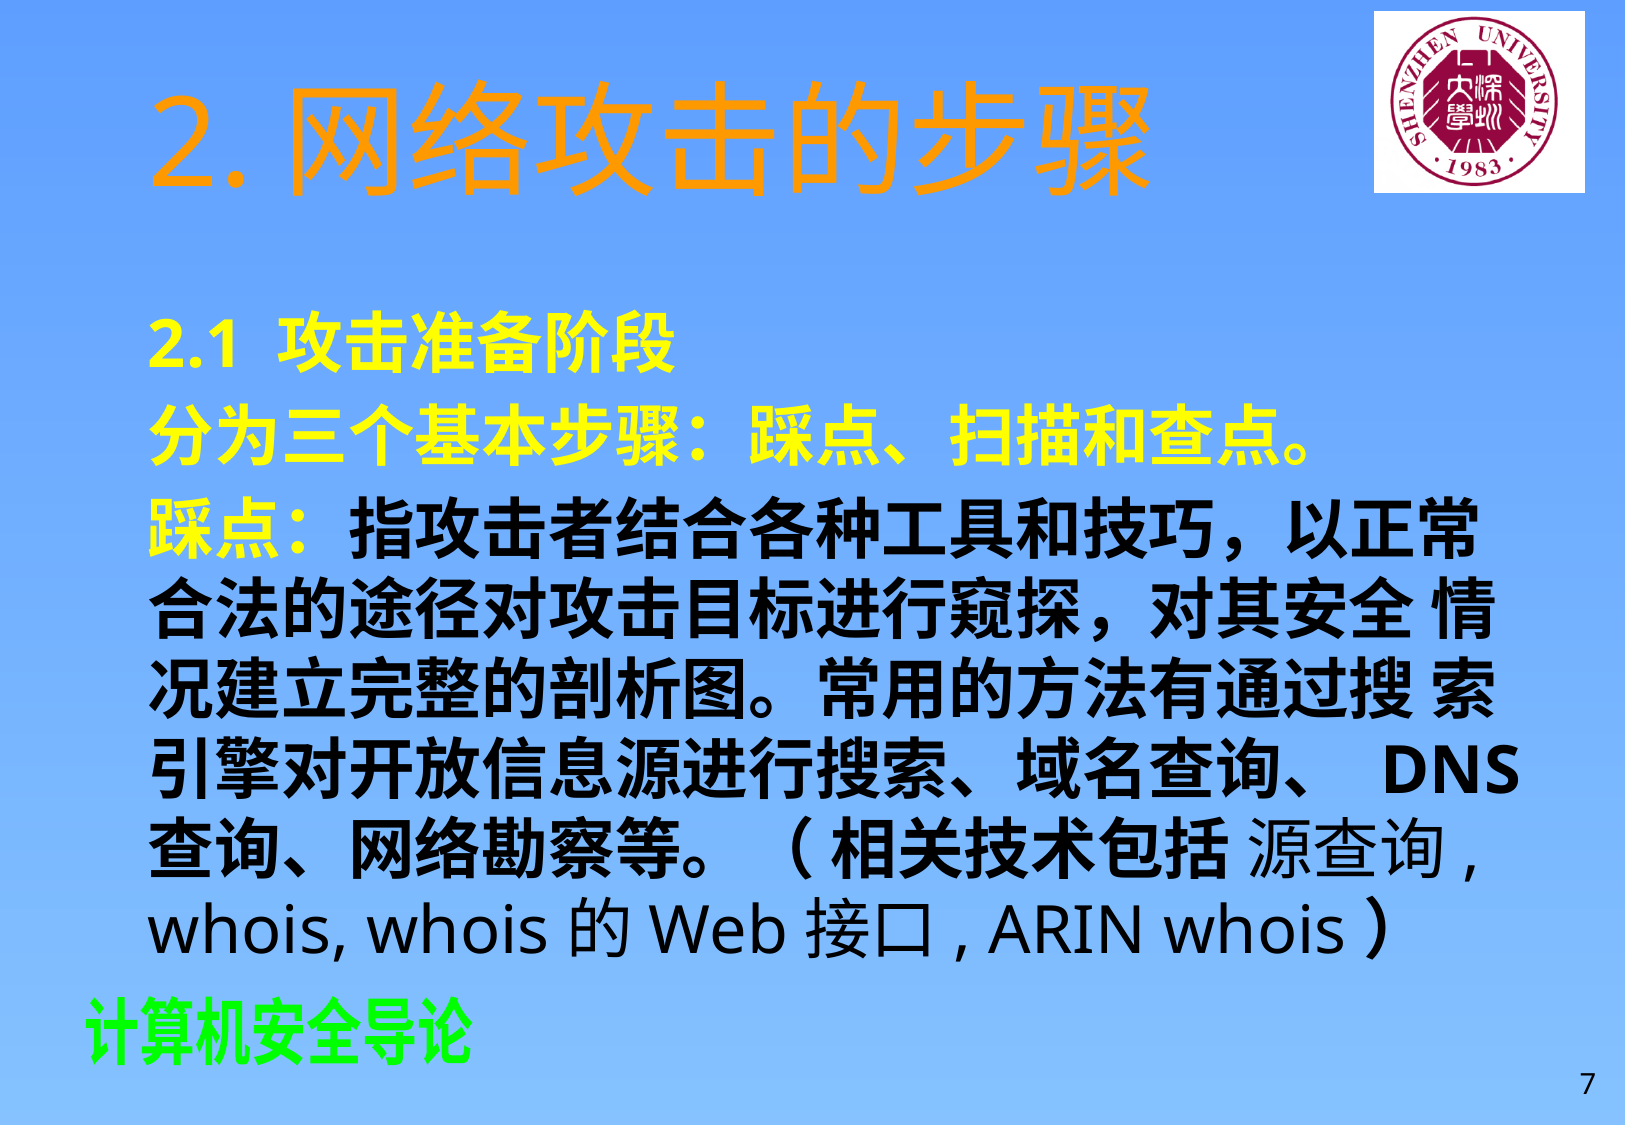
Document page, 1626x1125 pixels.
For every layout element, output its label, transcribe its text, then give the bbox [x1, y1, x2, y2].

picture [1374, 11, 1585, 193]
title 2.网络攻击的步骤 [132, 93, 1304, 219]
list 2.1 攻击准备阶段 分为三个基本步骤：踩点、扫描和查点。 踩点：指攻击者结合各种工具和技巧，以正常合法的途径对攻击目标进行窥探，对其安全 情况建立完整的剖析图。常用的方法有通过搜 索引擎对开放信息源进行搜索、域名查询、 DNS 查询、网络勘察等。（ 相关技术包括 源查询, whois, whois的Web接口, ARIN whois） [132, 292, 1557, 988]
slide_number 7 [1438, 1062, 1612, 1113]
